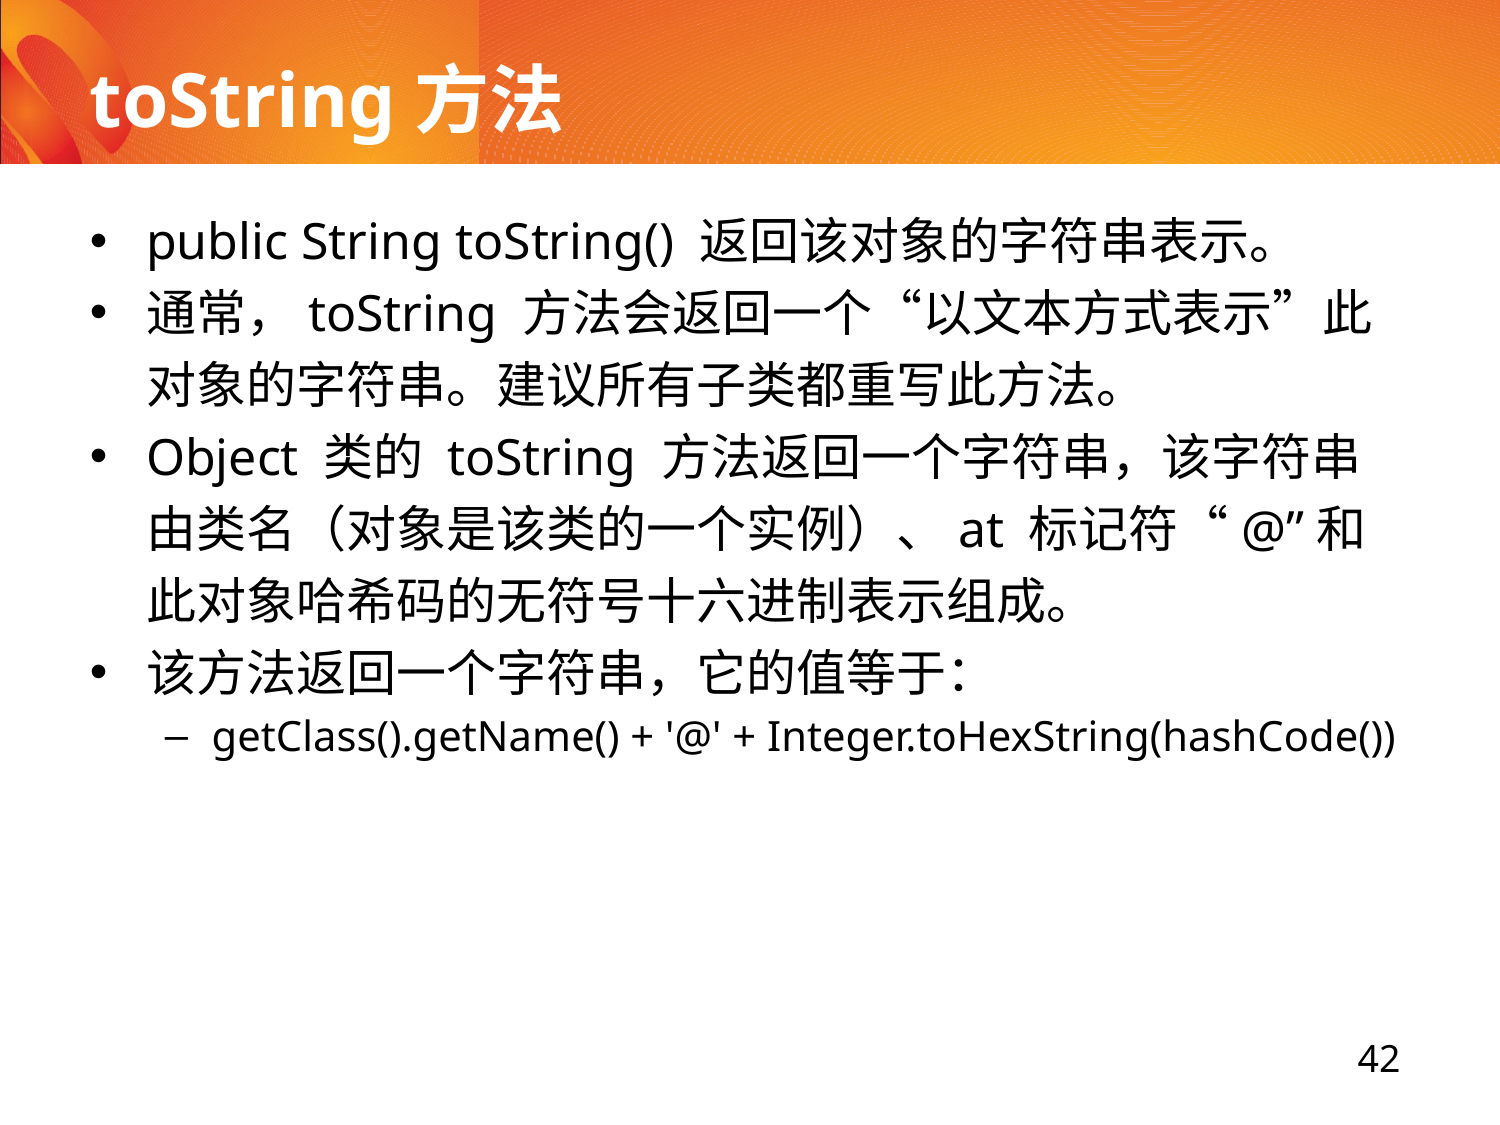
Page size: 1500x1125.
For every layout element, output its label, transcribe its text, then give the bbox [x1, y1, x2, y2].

list public String toString() 返回该对象的字符串表示。 通常，toString 方法会返回一个“以文本方式表示”此对象的字符串。建议所有子类都重写此方法。 Object 类的 toString 方法返回一个字符串，该字符串由类名（对象是该类的一个实例）、at 标记符“@”和此对象哈希码的无符号十六进制表示组成。 该方法返回一个字符串，它的值等于： getClass().getName() + '@' + Integer.toHexString(hashCode()) [75, 190, 1425, 1005]
picture [0, 0, 1500, 164]
title toString方法 [75, 45, 1425, 167]
